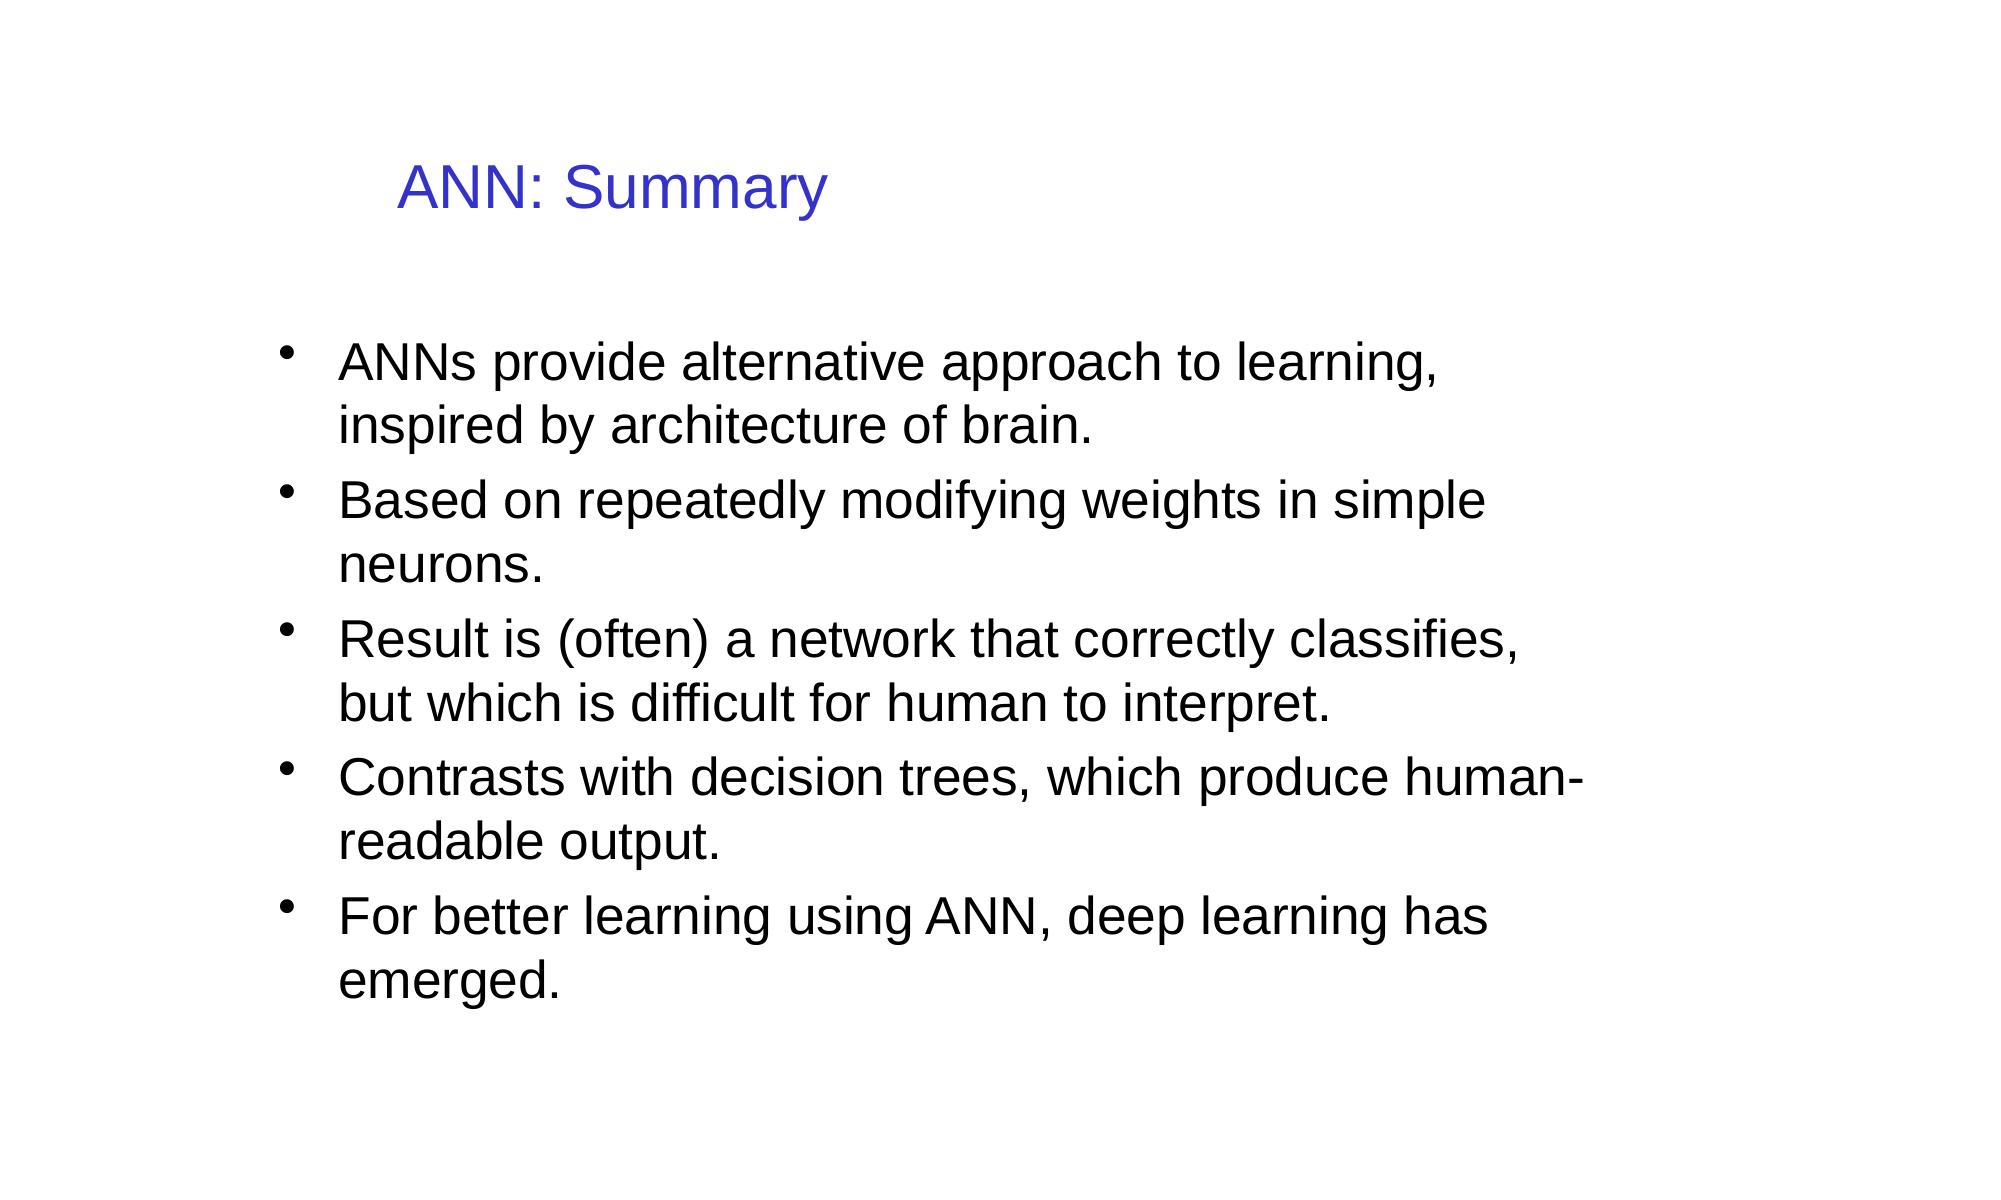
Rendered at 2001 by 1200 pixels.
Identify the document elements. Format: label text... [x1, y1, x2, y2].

list ANNs provide alternative approach to learning, inspired by architecture of brain. Based on repeatedly modifying weights in simple neurons. Result is (often) a network that correctly classifies, but which is difficult for human to interpret. Contrasts with decision trees, which produce human-readable output. For better learning using ANN, deep learning has emerged. [263, 319, 1611, 1040]
title ANN: Summary [382, 83, 1743, 284]
